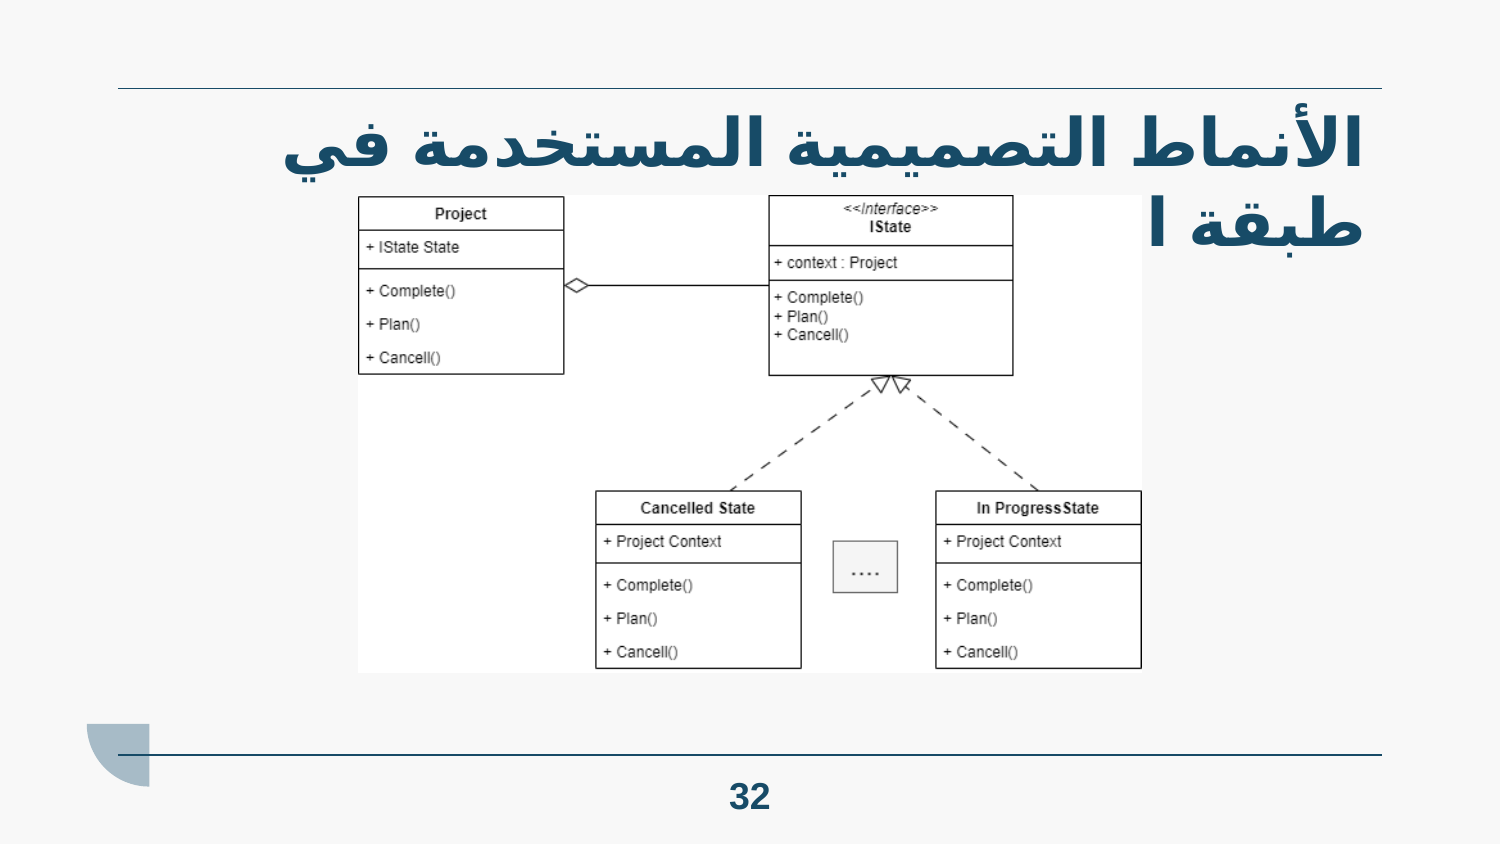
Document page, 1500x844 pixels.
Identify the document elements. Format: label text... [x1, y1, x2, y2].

picture [358, 195, 1142, 673]
text_box 32 [698, 758, 801, 831]
title الأنماط التصميمية المستخدمة في طبقة المجال [118, 85, 1382, 170]
